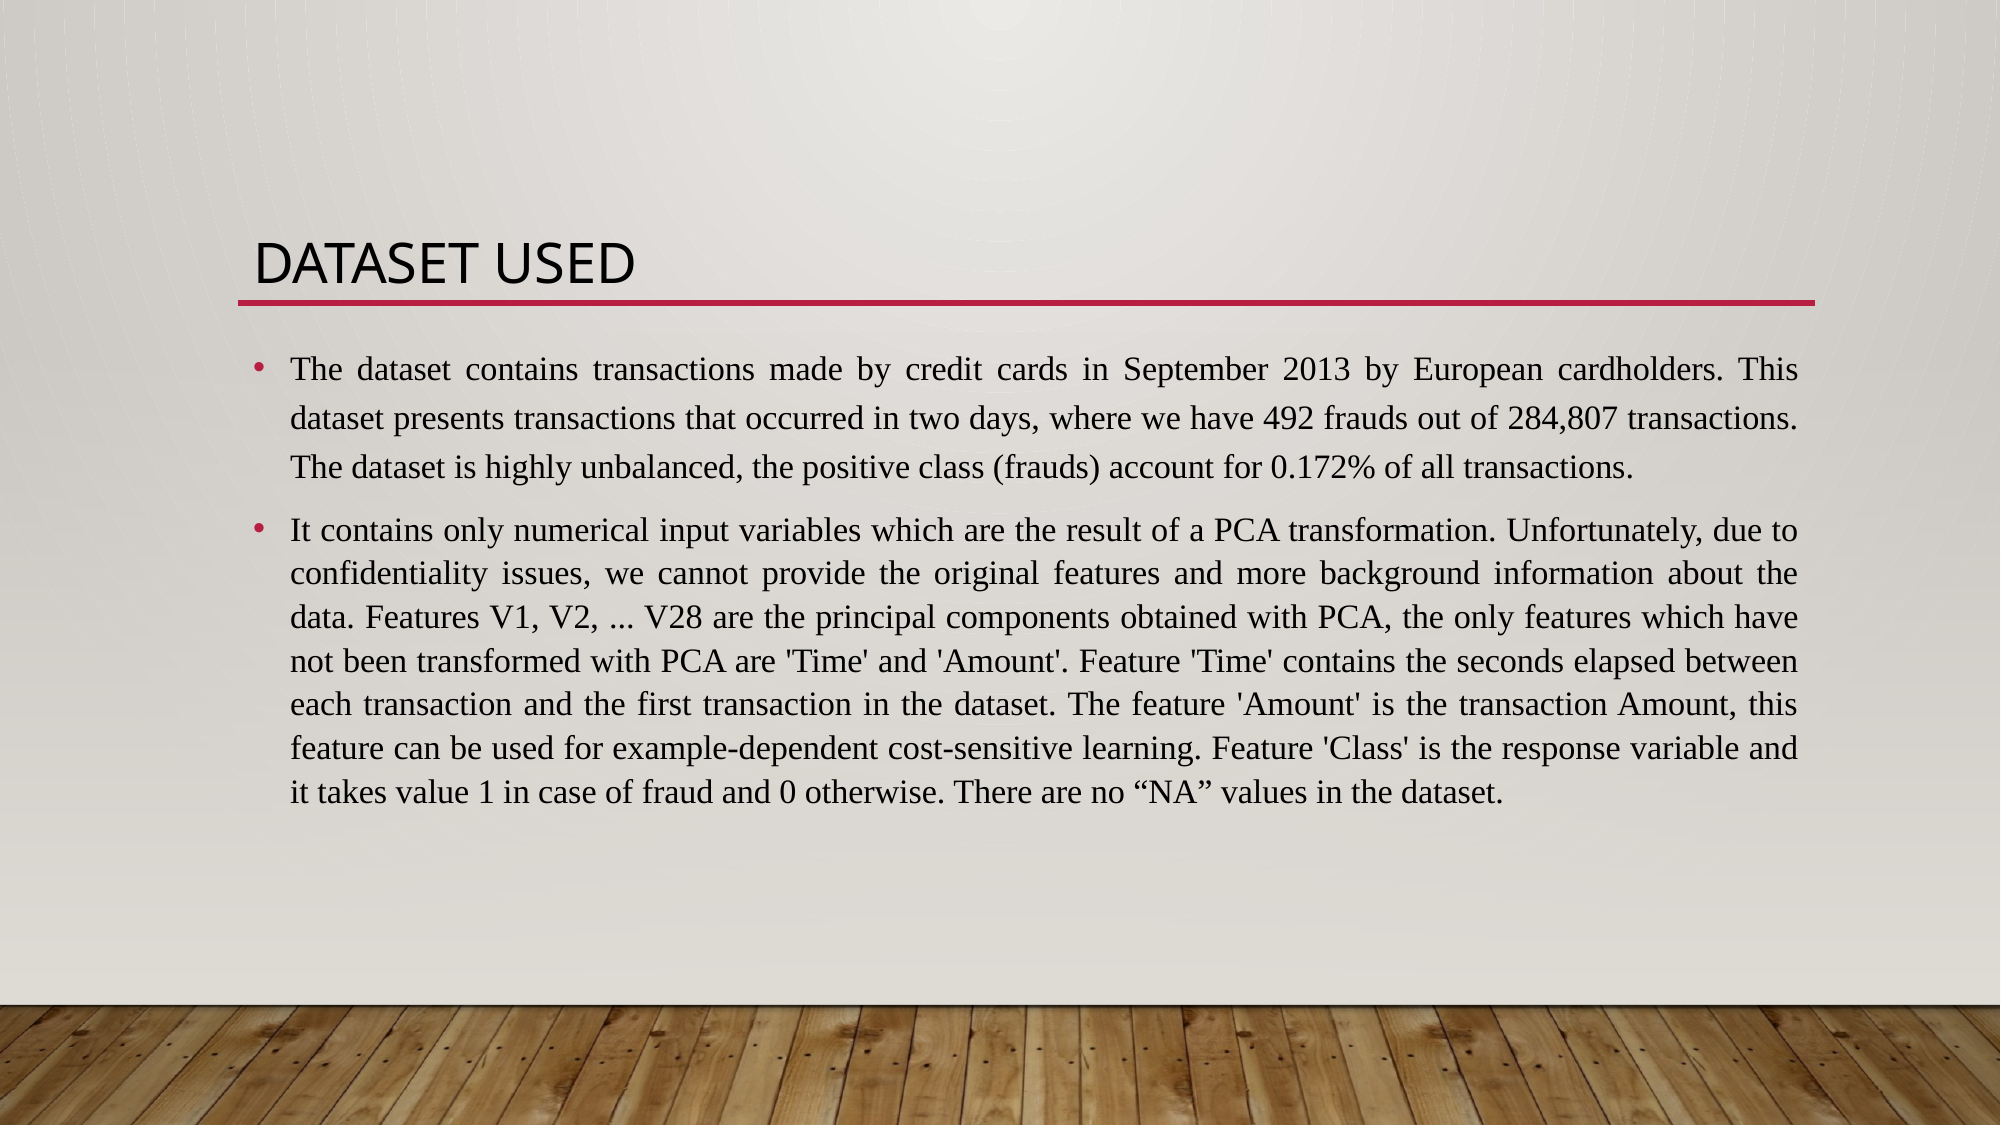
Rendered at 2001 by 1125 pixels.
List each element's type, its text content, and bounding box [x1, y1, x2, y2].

picture [0, 1005, 2000, 1125]
list The dataset contains transactions made by credit cards in September 2013 by European cardholders. This dataset presents transactions that occurred in two days, where we have 492 frauds out of 284,807 transactions. The dataset is highly unbalanced, the positive class (frauds) account for 0.172% of all transactions. It contains only numerical input variables which are the result of a PCA transformation. Unfortunately, due to confidentiality issues, we cannot provide the original features and more background information about the data. Features V1, V2, ... V28 are the principal components obtained with PCA, the only features which have not been transformed with PCA are 'Time' and 'Amount'. Feature 'Time' contains the seconds elapsed between each transaction and the first transaction in the dataset. The feature 'Amount' is the transaction Amount, this feature can be used for example-dependent cost-sensitive learning. Feature 'Class' is the response variable and it takes value 1 in case of fraud and 0 otherwise. There are no “NA” values in the dataset. [238, 330, 1814, 897]
title Dataset used [238, 228, 1814, 305]
